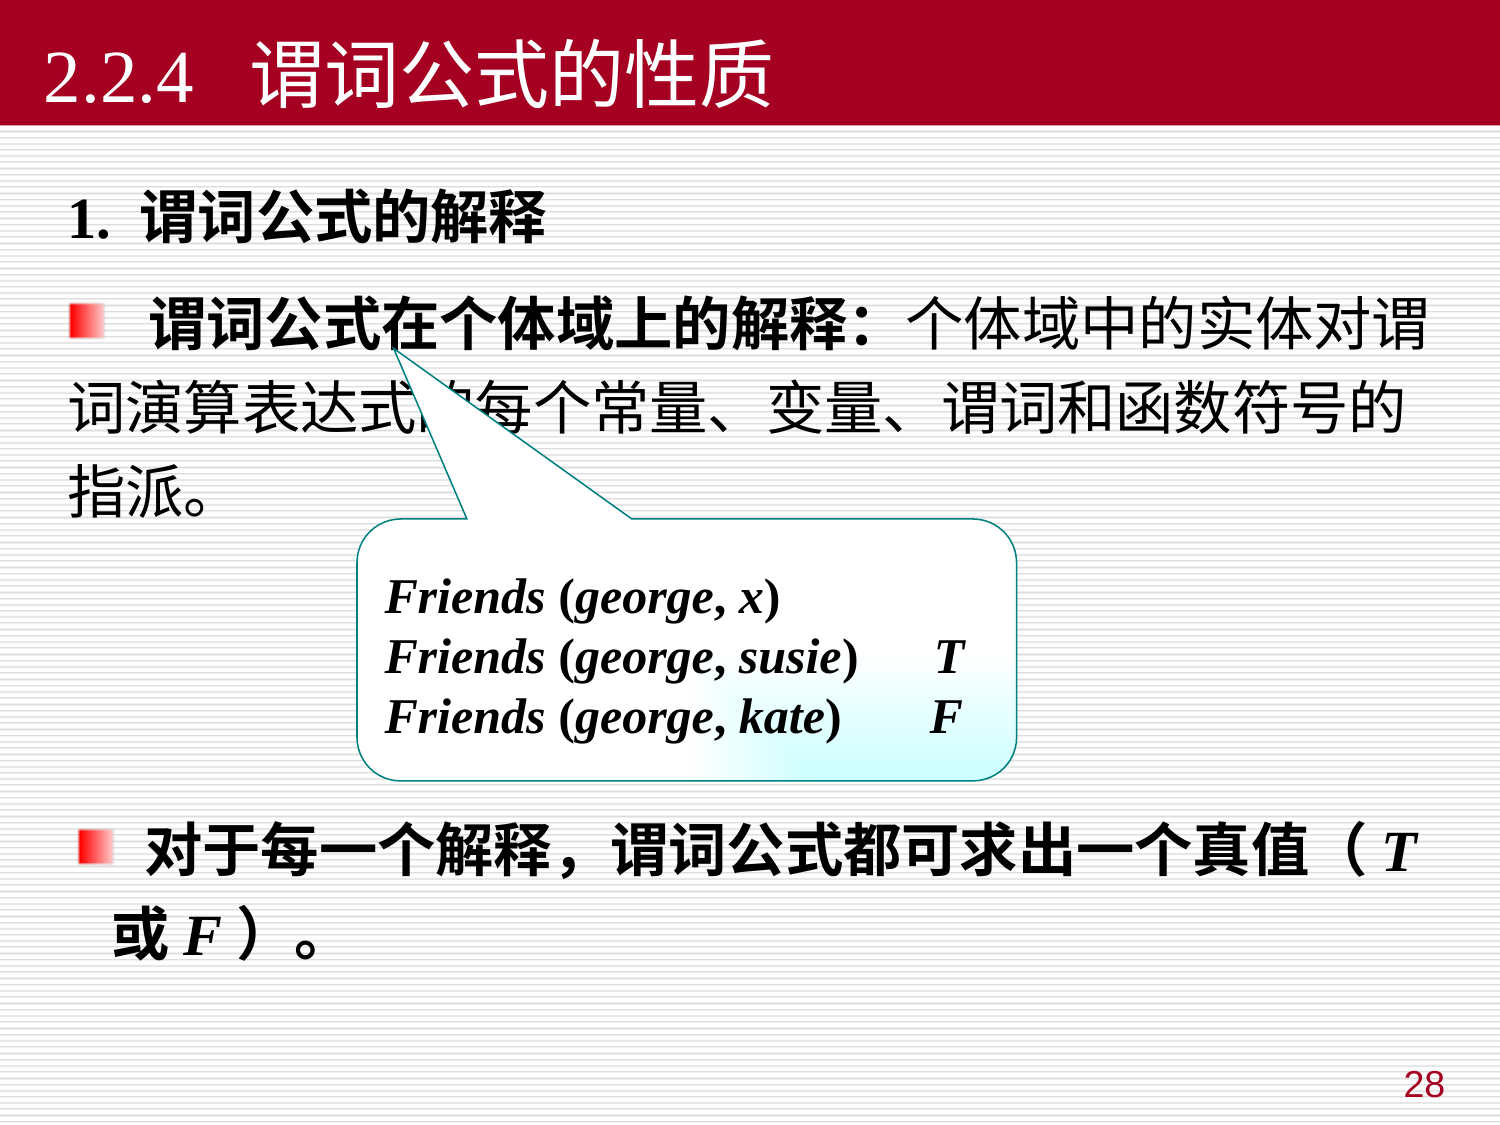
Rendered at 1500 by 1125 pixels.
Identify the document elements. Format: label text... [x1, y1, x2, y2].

slide_number 28 [1109, 1052, 1461, 1125]
list 1. 谓词公式的解释 谓词公式在个体域上的解释：个体域中的实体对谓词演算表达式的每个常量、变量、谓词和函数符号的指派。 [52, 158, 1471, 1045]
picture [0, 126, 1500, 1125]
text_box 对于每一个解释，谓词公式都可求出一个真值（T或F）。 [61, 792, 1465, 975]
text_box Friends (george, x) Friends (george, susie) T Friends (george, kate) F [356, 348, 1017, 781]
title 2.2.4 谓词公式的性质 [0, 0, 1500, 126]
